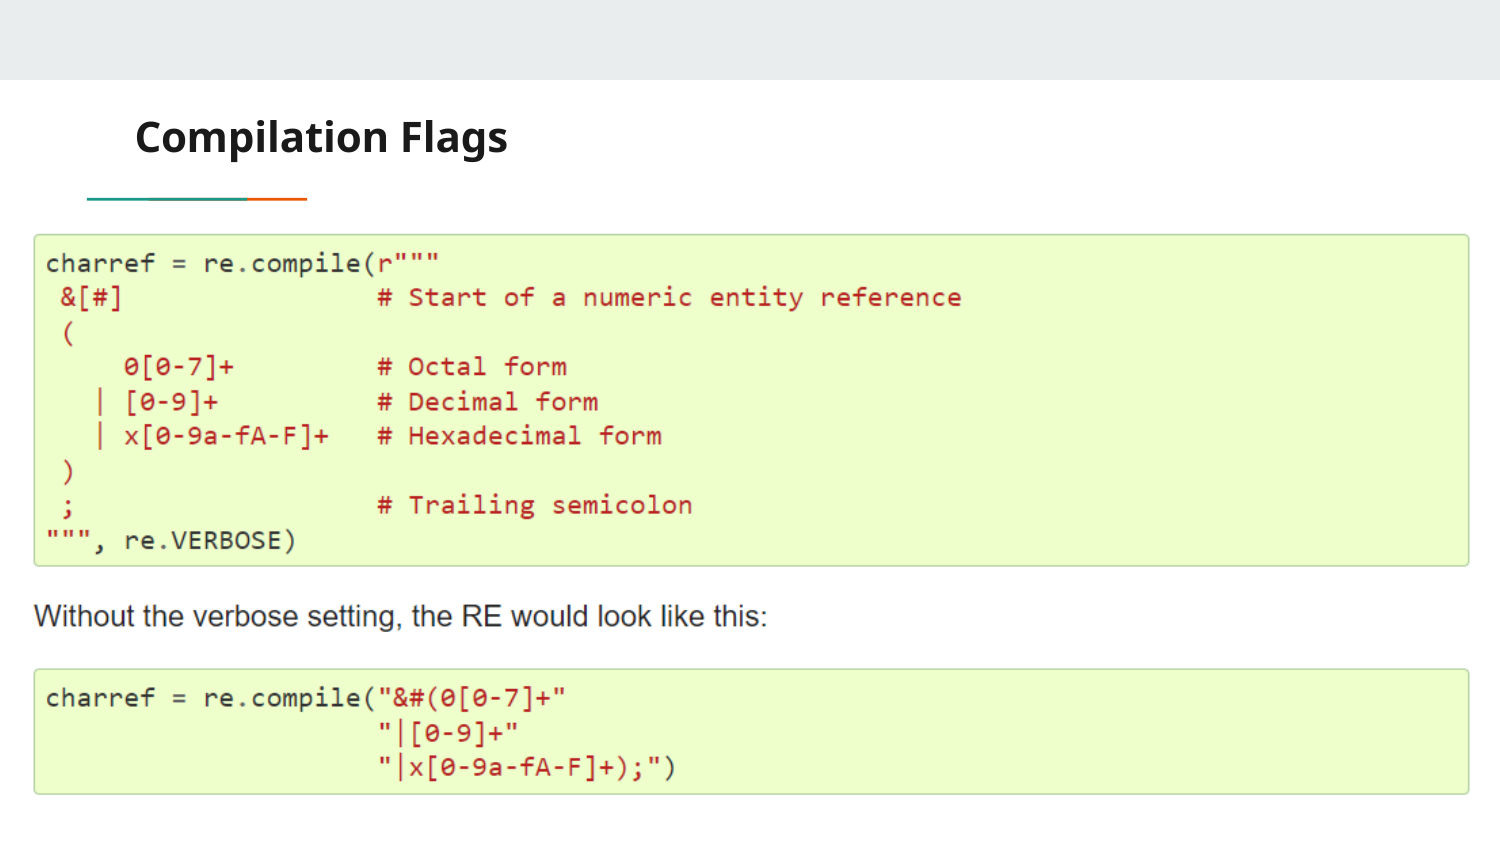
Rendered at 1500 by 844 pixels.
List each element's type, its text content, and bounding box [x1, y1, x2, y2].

picture [26, 226, 1475, 799]
title Compilation Flags [119, 92, 1381, 181]
